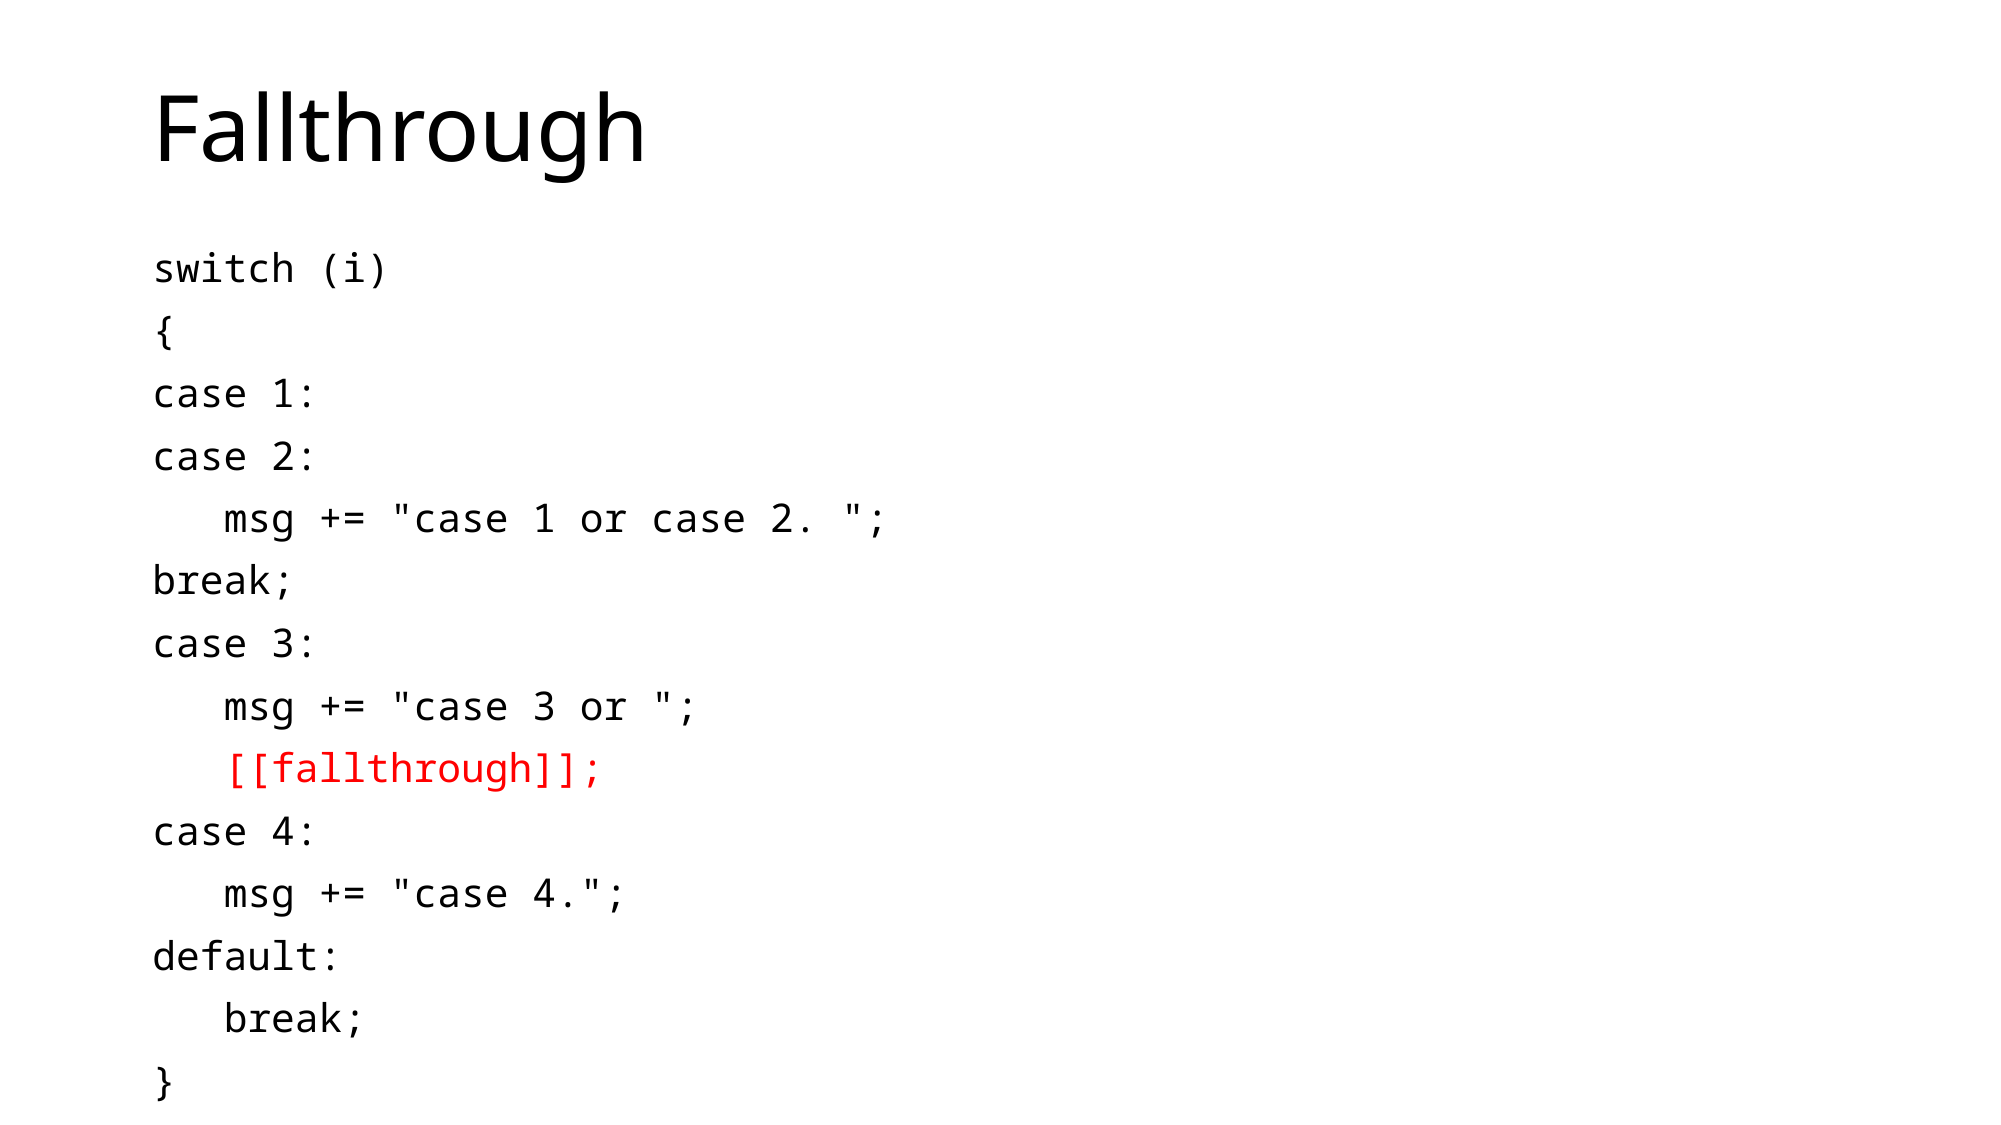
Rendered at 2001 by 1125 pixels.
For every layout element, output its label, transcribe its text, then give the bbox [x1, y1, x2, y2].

title Fallthrough [137, 59, 1863, 204]
list switch (i) { case 1: case 2: msg += "case 1 or case 2. "; break; case 3: msg += "case 3 or "; [[fallthrough]]; case 4: msg += "case 4."; default: break; } [137, 240, 1863, 1114]
